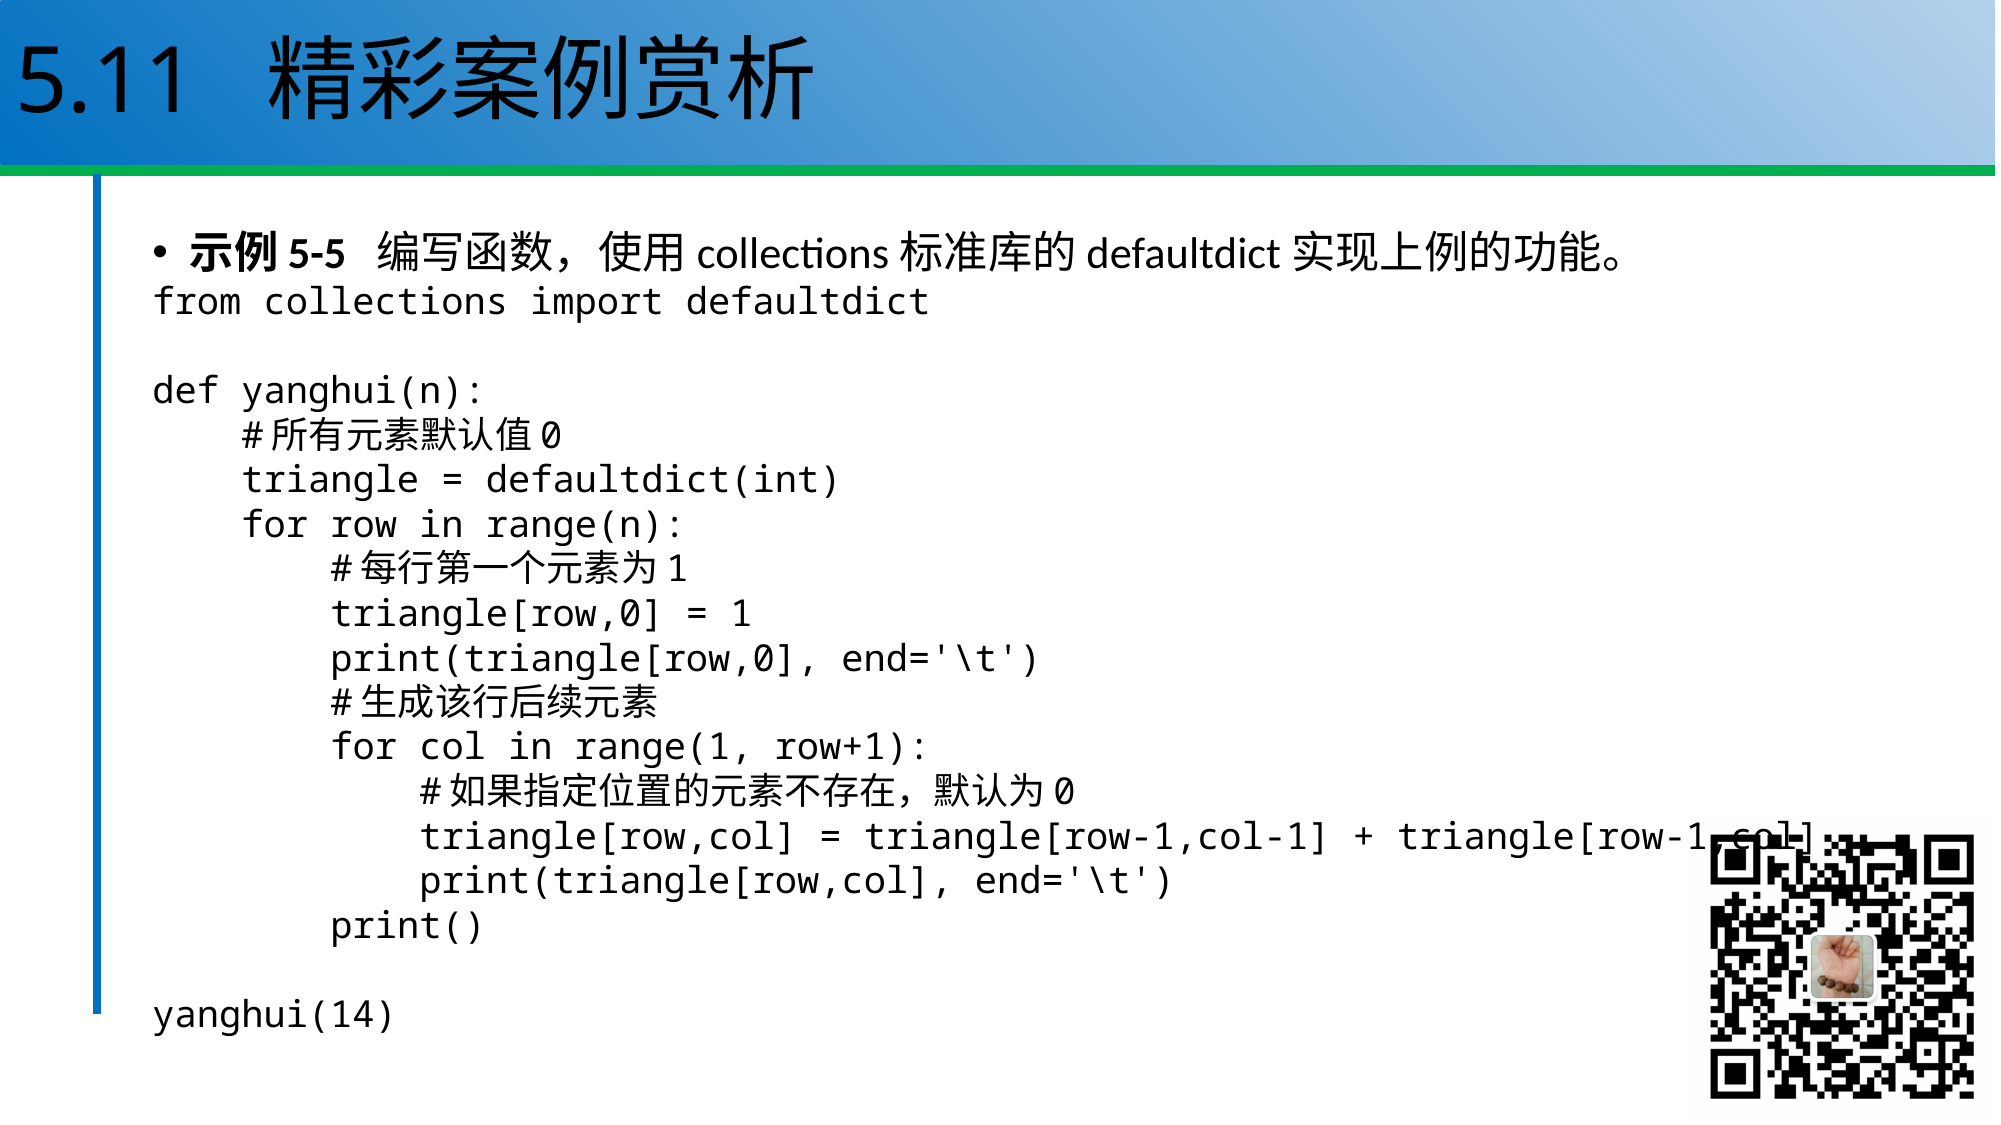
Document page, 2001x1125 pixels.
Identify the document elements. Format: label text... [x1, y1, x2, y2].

picture [1689, 813, 1995, 1120]
title 5.11 精彩案例赏析 [0, 0, 1995, 165]
list 示例5-5 编写函数，使用collections标准库的defaultdict实现上例的功能。 from collections import defaultdict def yanghui(n): #所有元素默认值0 triangle = defaultdict(int) for row in range(n): #每行第一个元素为1 triangle[row,0] = 1 print(triangle[row,0], end='\t') #生成该行后续元素 for col in range(1, row+1): #如果指定位置的元素不存在，默认为0 triangle[row,col] = triangle[row-1,col-1] + triangle[row-1,col] print(triangle[row,col], end='\t') print() yanghui(14) [137, 216, 1863, 1084]
slide_number [1412, 1042, 1863, 1103]
